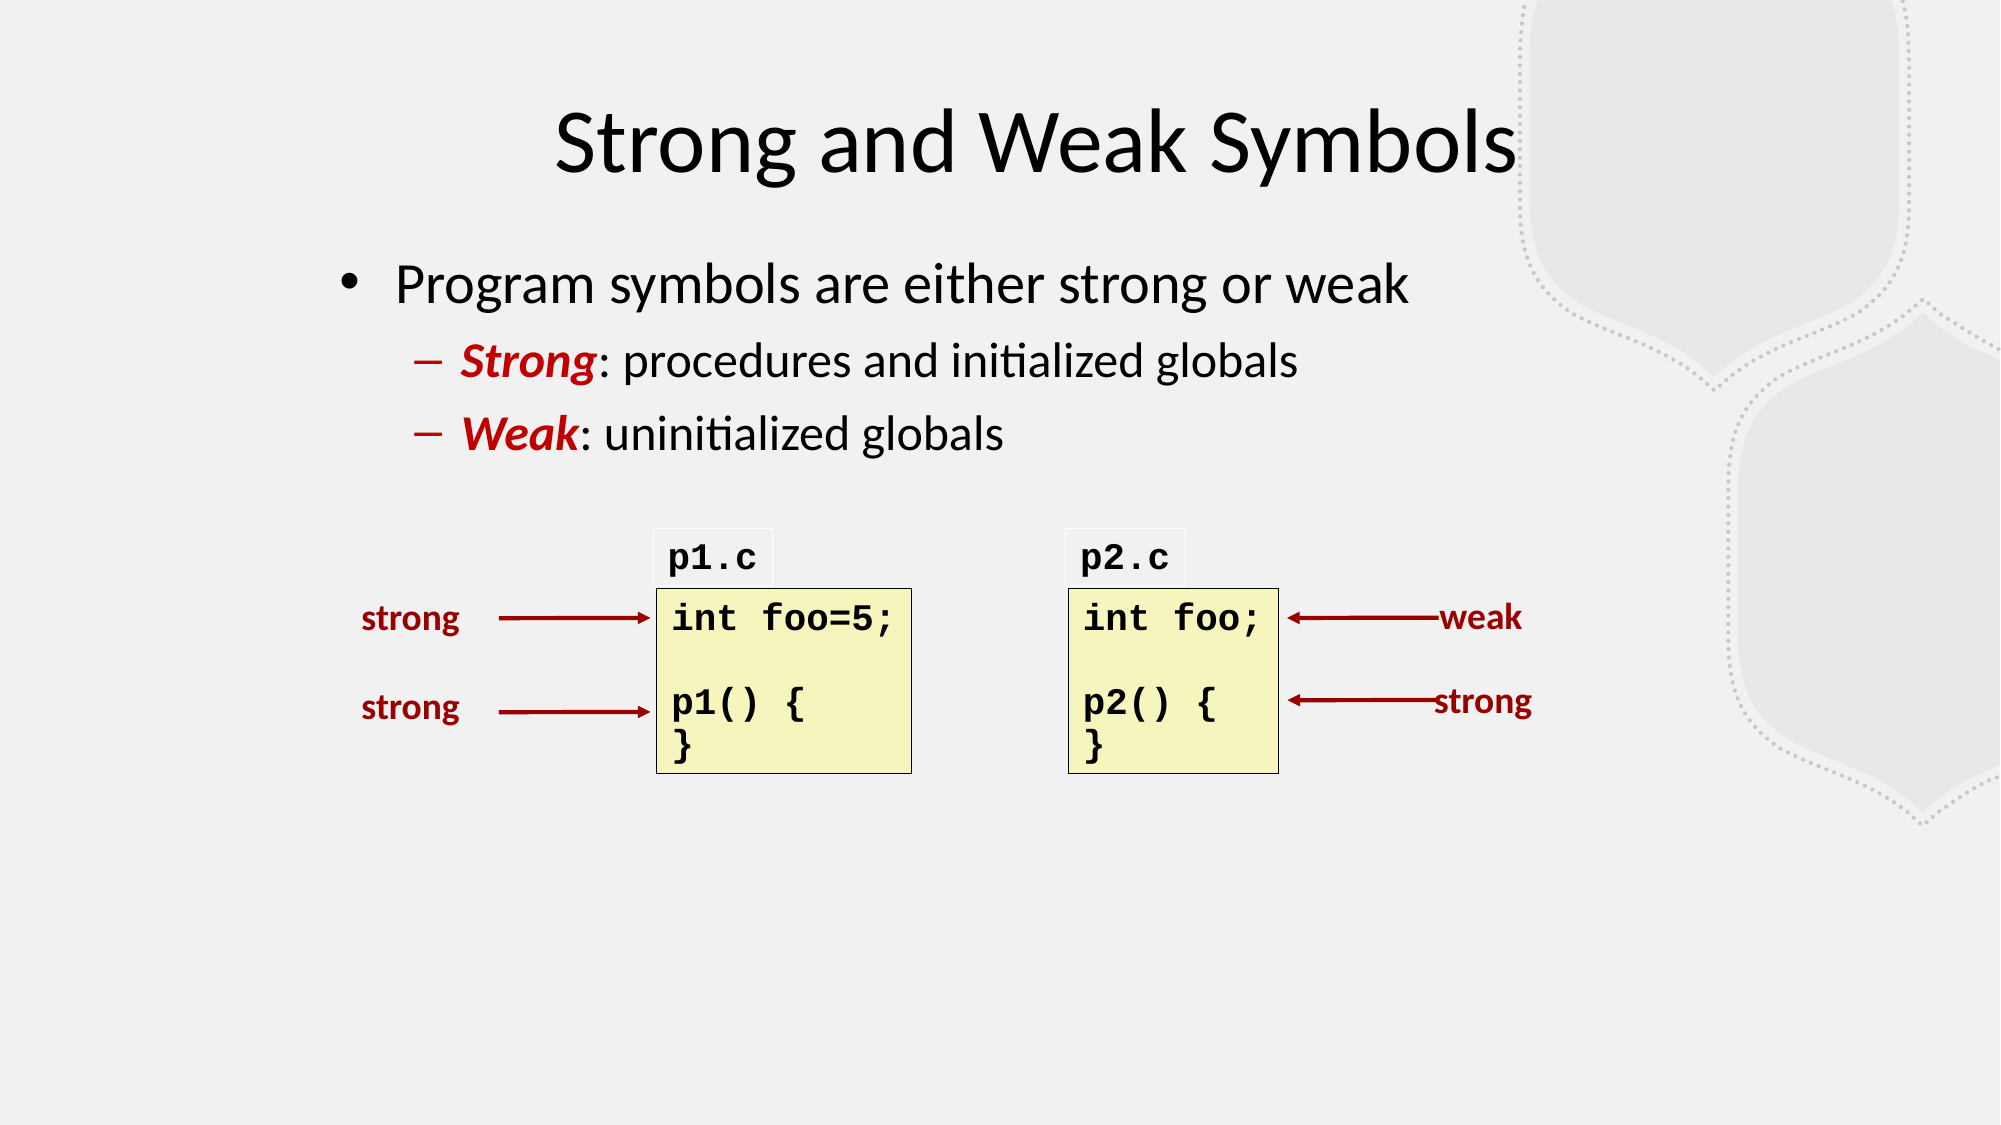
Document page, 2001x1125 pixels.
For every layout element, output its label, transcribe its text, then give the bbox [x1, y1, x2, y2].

text_box [1286, 611, 1439, 625]
text_box int foo; p2() { } [1068, 588, 1278, 773]
text_box strong [1419, 670, 1548, 730]
text_box int foo=5; p1() { } [656, 588, 912, 773]
text_box [498, 705, 651, 719]
text_box [1287, 694, 1440, 707]
text_box [498, 611, 651, 625]
text_box strong [346, 676, 475, 737]
text_box Strong and Weak Symbols [322, 71, 1752, 200]
text_box p2.c [1065, 527, 1186, 586]
text_box strong [346, 587, 475, 648]
text_box Program symbols are either strong or weak Strong: procedures and initialized globals Weak: uninitialized globals [324, 237, 1688, 475]
text_box weak [1424, 586, 1538, 647]
text_box p1.c [653, 527, 773, 586]
